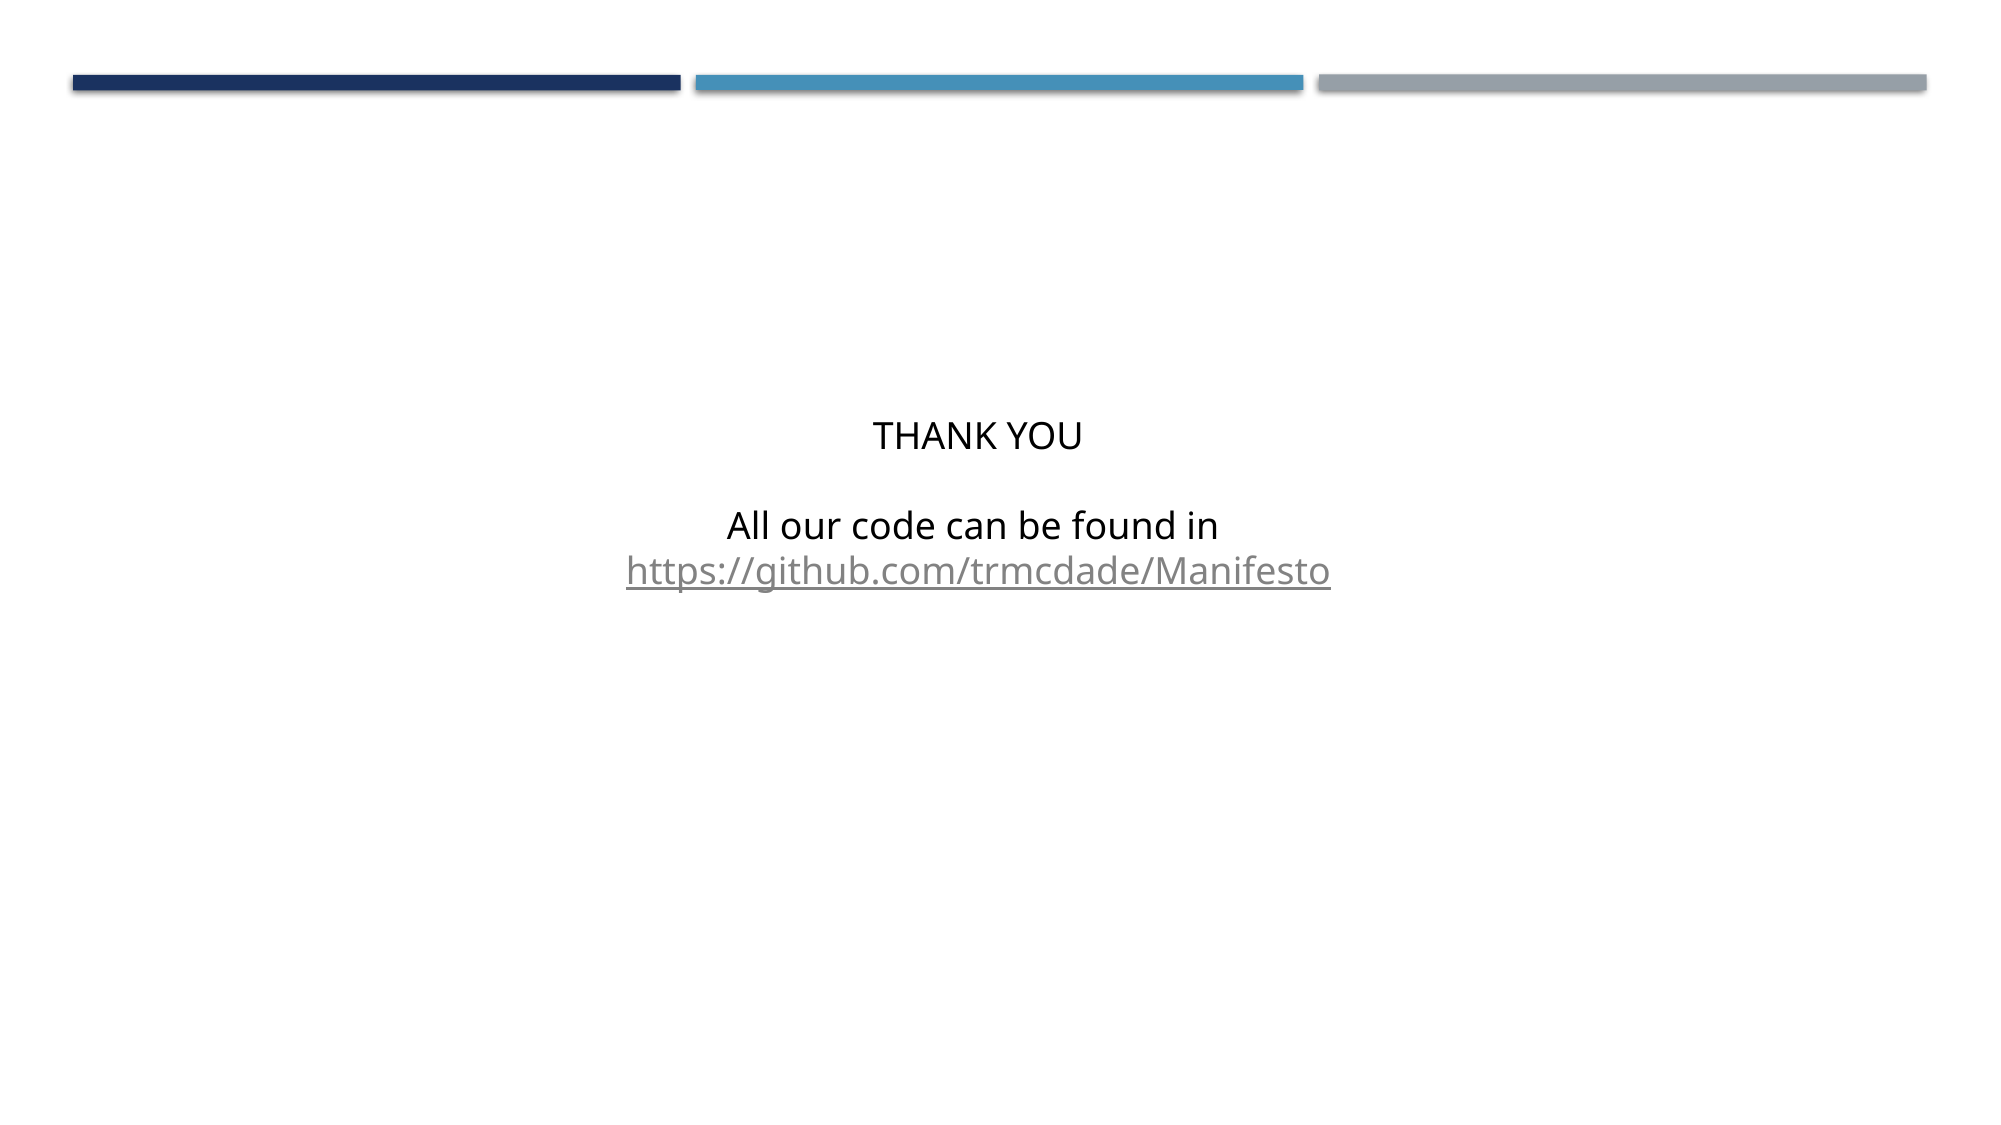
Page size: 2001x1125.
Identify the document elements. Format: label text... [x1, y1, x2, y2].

text_box THANK YOU All our code can be found in https://github.com/trmcdade/Manifesto [516, 404, 1441, 606]
